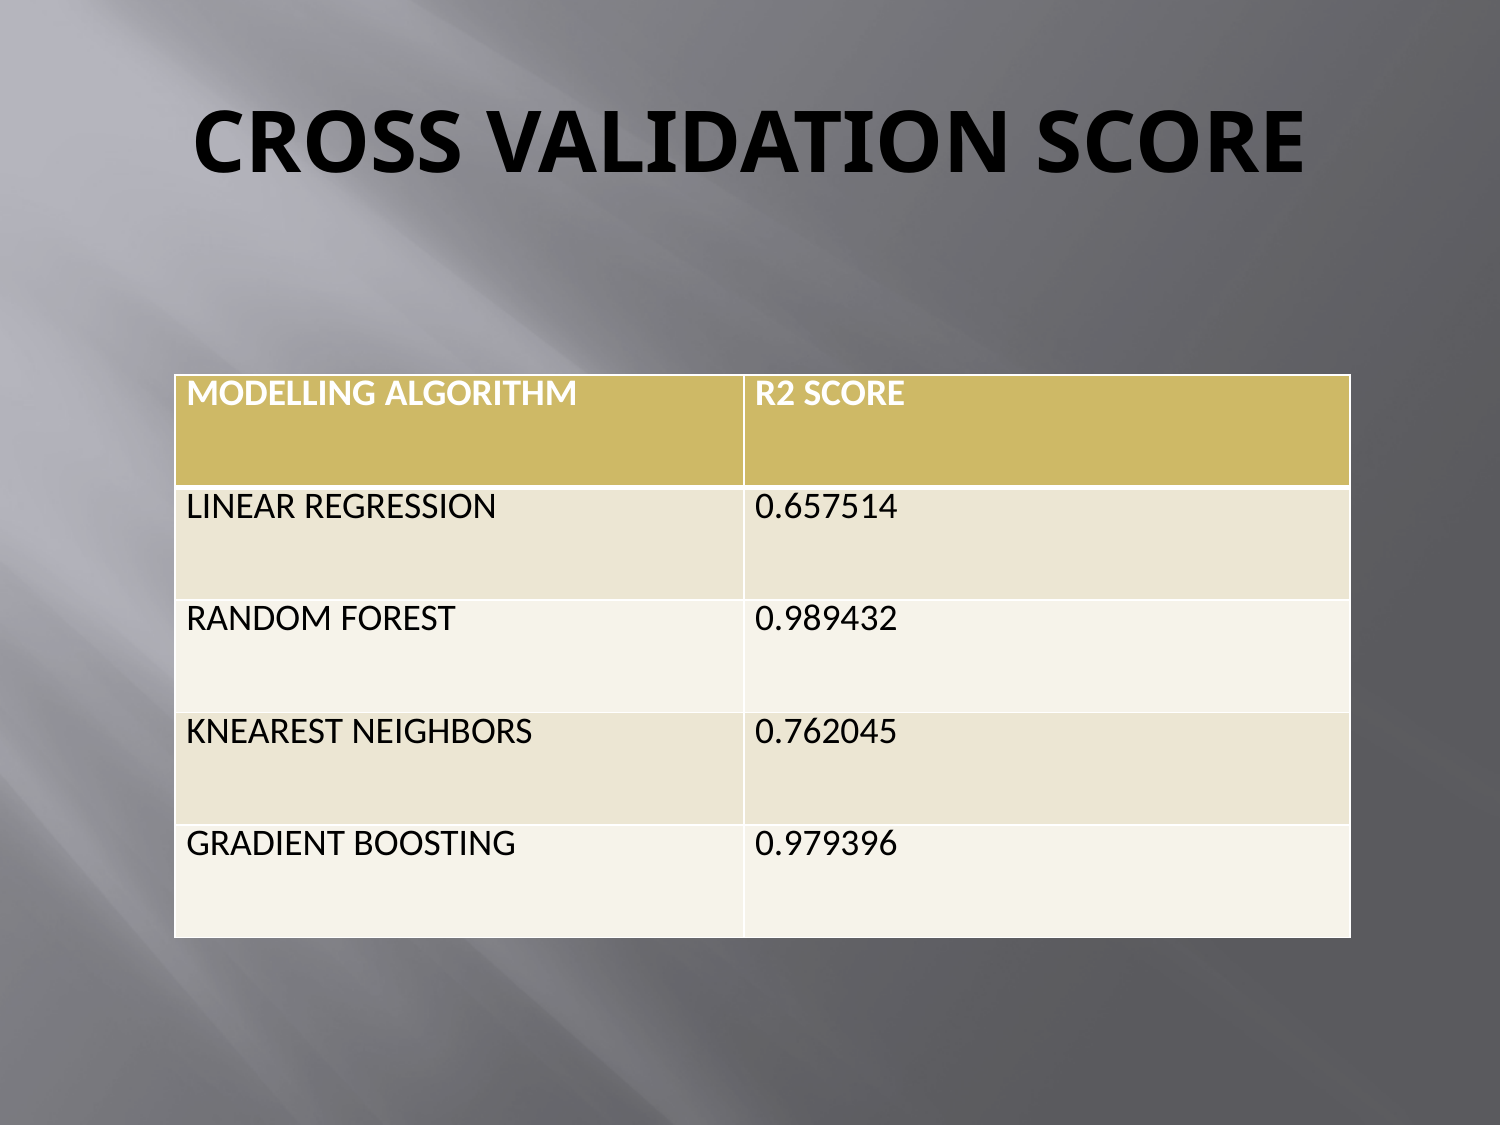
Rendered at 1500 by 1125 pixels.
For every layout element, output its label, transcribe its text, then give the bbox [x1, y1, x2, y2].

table_cell GRADIENT BOOSTING [176, 826, 743, 937]
table_cell 0.989432 [745, 601, 1349, 712]
table_header MODELLING ALGORITHM [176, 376, 743, 485]
table_cell 0.979396 [745, 826, 1349, 937]
table_cell RANDOM FOREST [176, 601, 743, 712]
table_header R2 SCORE [745, 376, 1349, 485]
table_cell KNEAREST NEIGHBORS [176, 713, 743, 824]
table_cell 0.657514 [745, 490, 1349, 599]
title CROSS VALIDATION SCORE [75, 45, 1425, 233]
table_cell LINEAR REGRESSION [176, 490, 743, 599]
table_cell 0.762045 [745, 713, 1349, 824]
